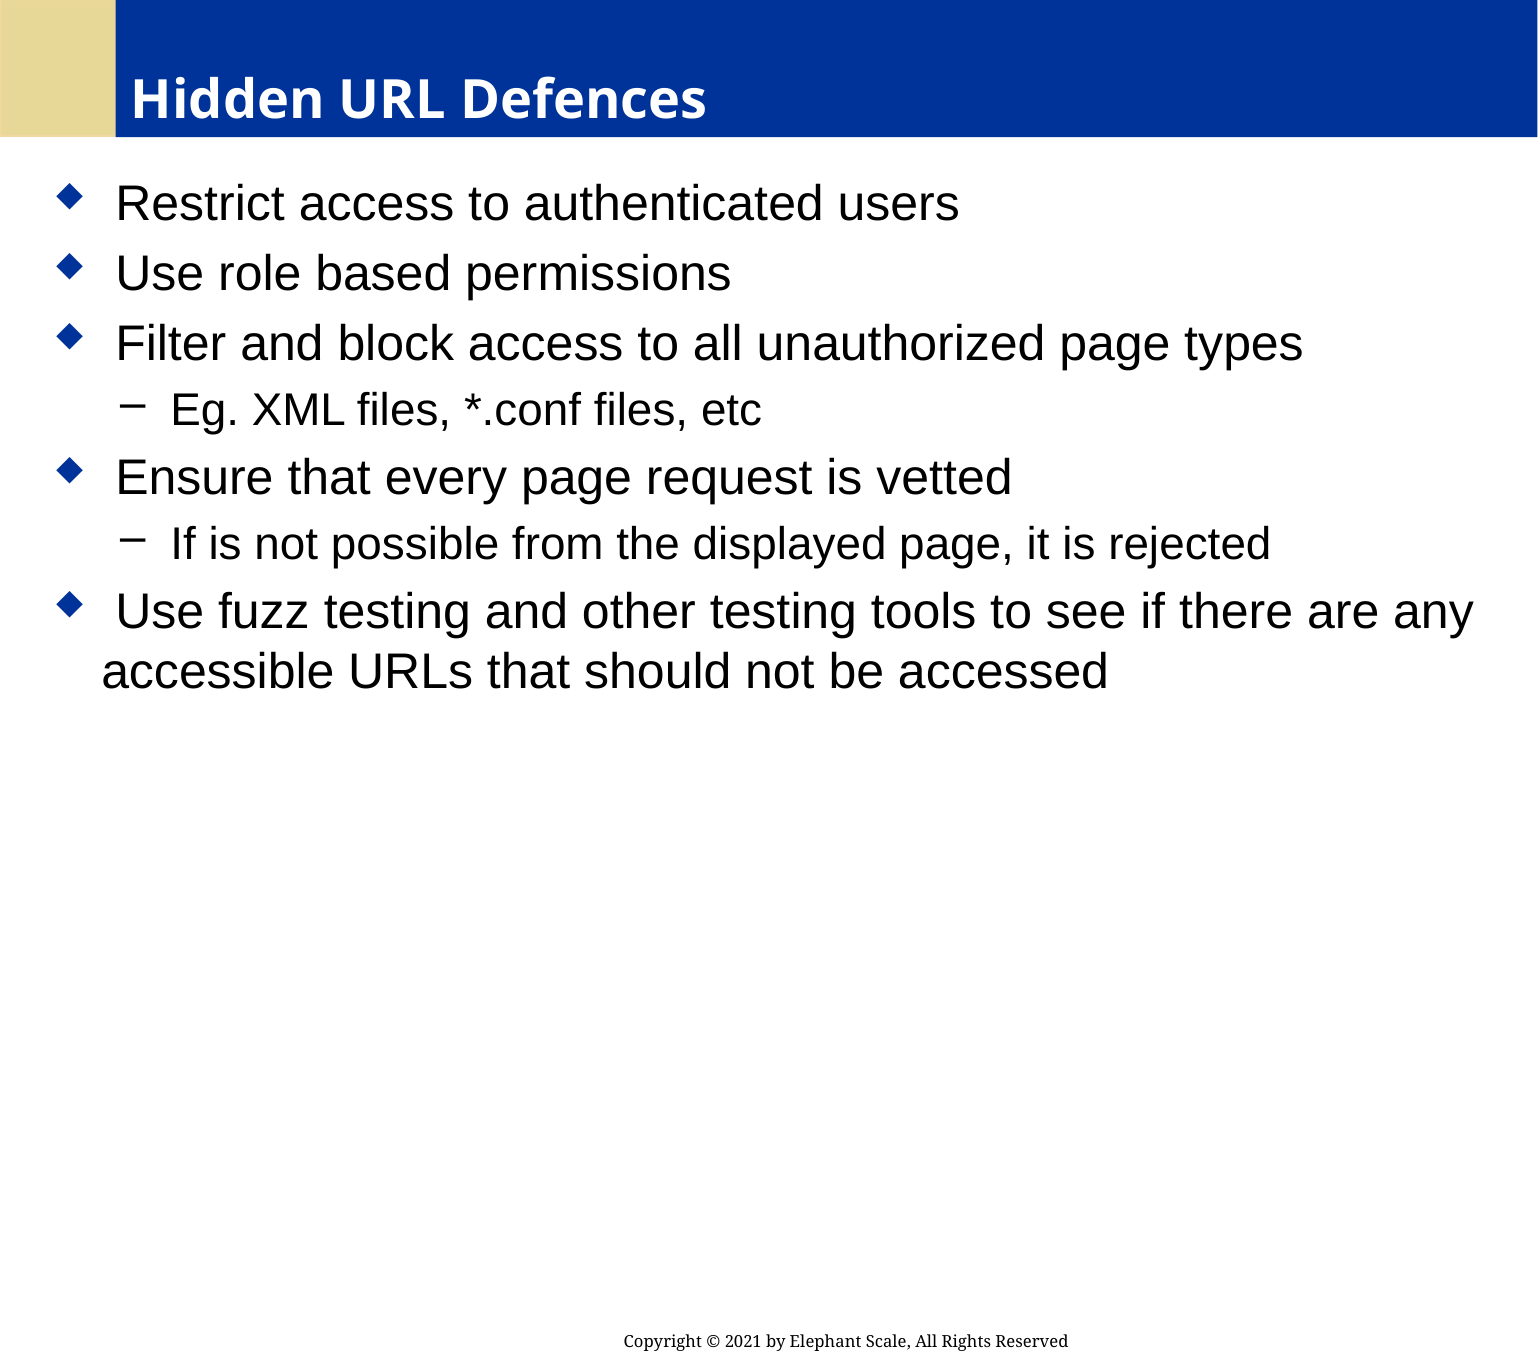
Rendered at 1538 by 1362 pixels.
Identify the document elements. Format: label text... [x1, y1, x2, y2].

text_box Copyright © 2021 by Elephant Scale, All Rights Reserved [608, 1322, 1085, 1358]
list Restrict access to authenticated users Use role based permissions Filter and block access to all unauthorized page types Eg. XML files, *.conf files, etc Ensure that every page request is vetted If is not possible from the displayed page, it is rejected Use fuzz testing and other testing tools to see if there are any accessible URLs that should not be accessed [38, 162, 1500, 1284]
picture [0, 0, 115, 137]
title Hidden URL Defences [115, 0, 1538, 138]
